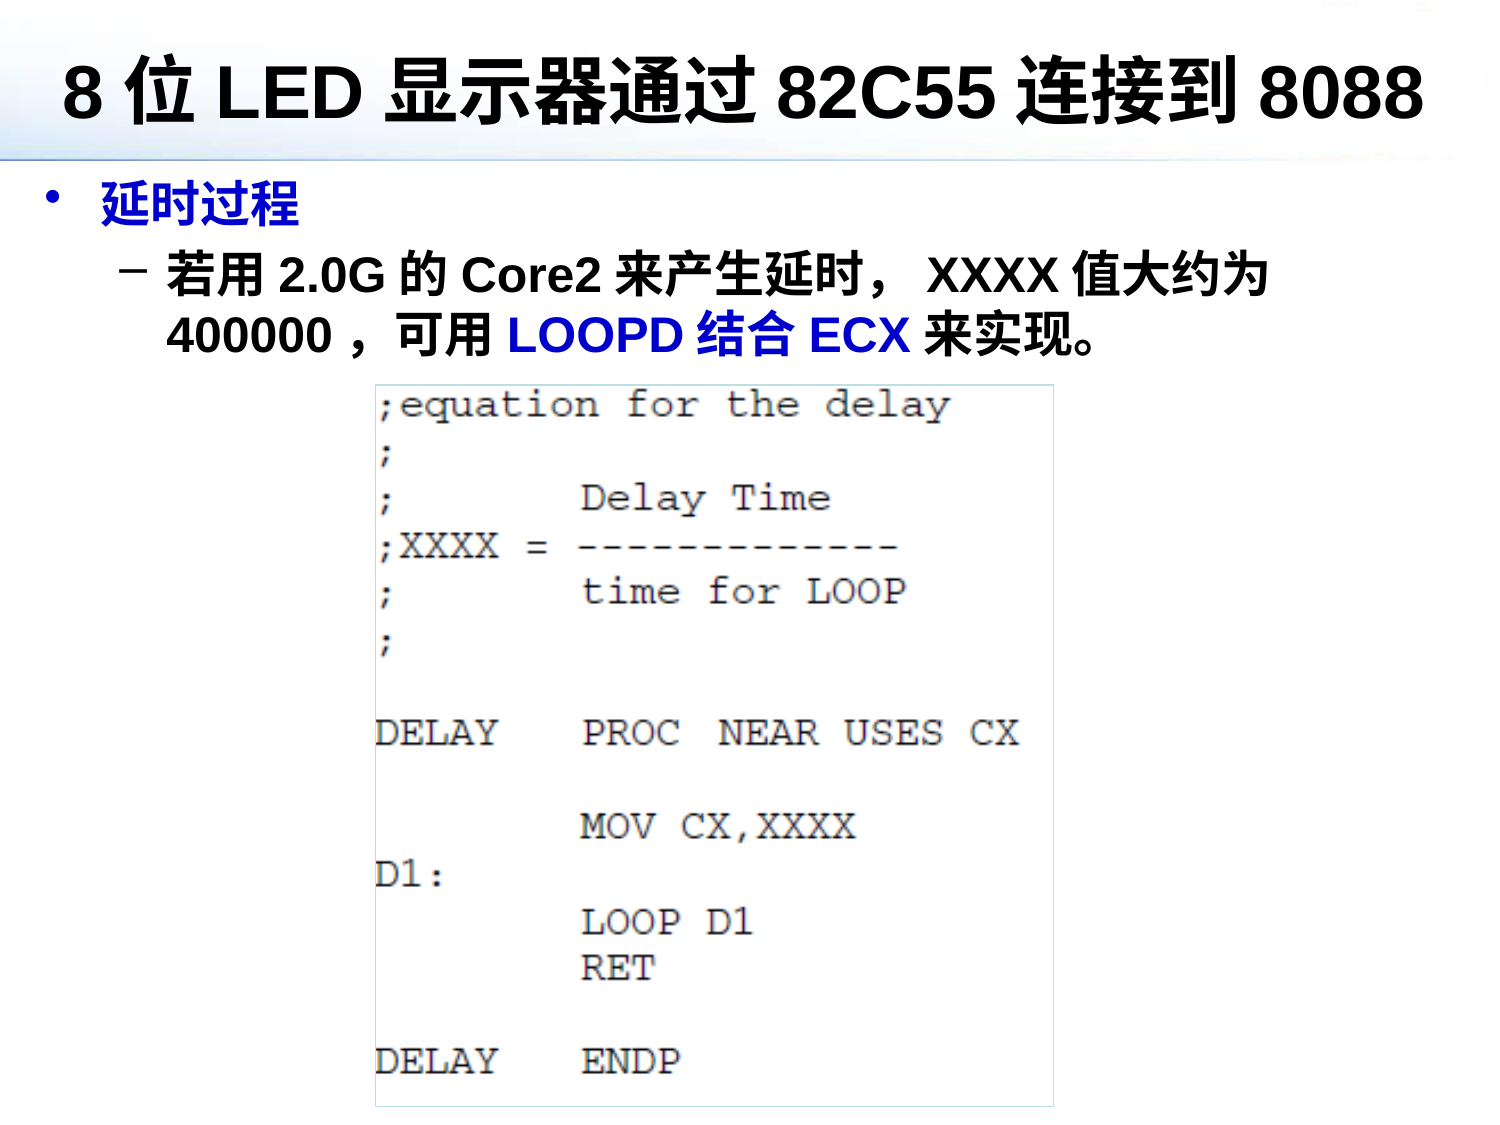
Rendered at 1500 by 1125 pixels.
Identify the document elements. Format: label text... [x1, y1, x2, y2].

title 8位LED显示器通过82C55连接到8088 [29, 31, 1459, 147]
picture [0, 0, 1500, 161]
list 延时过程 若用2.0G的Core2来产生延时，XXXX值大约为400000，可用LOOPD结合ECX来实现。 [29, 165, 1459, 367]
picture [375, 385, 1053, 1107]
